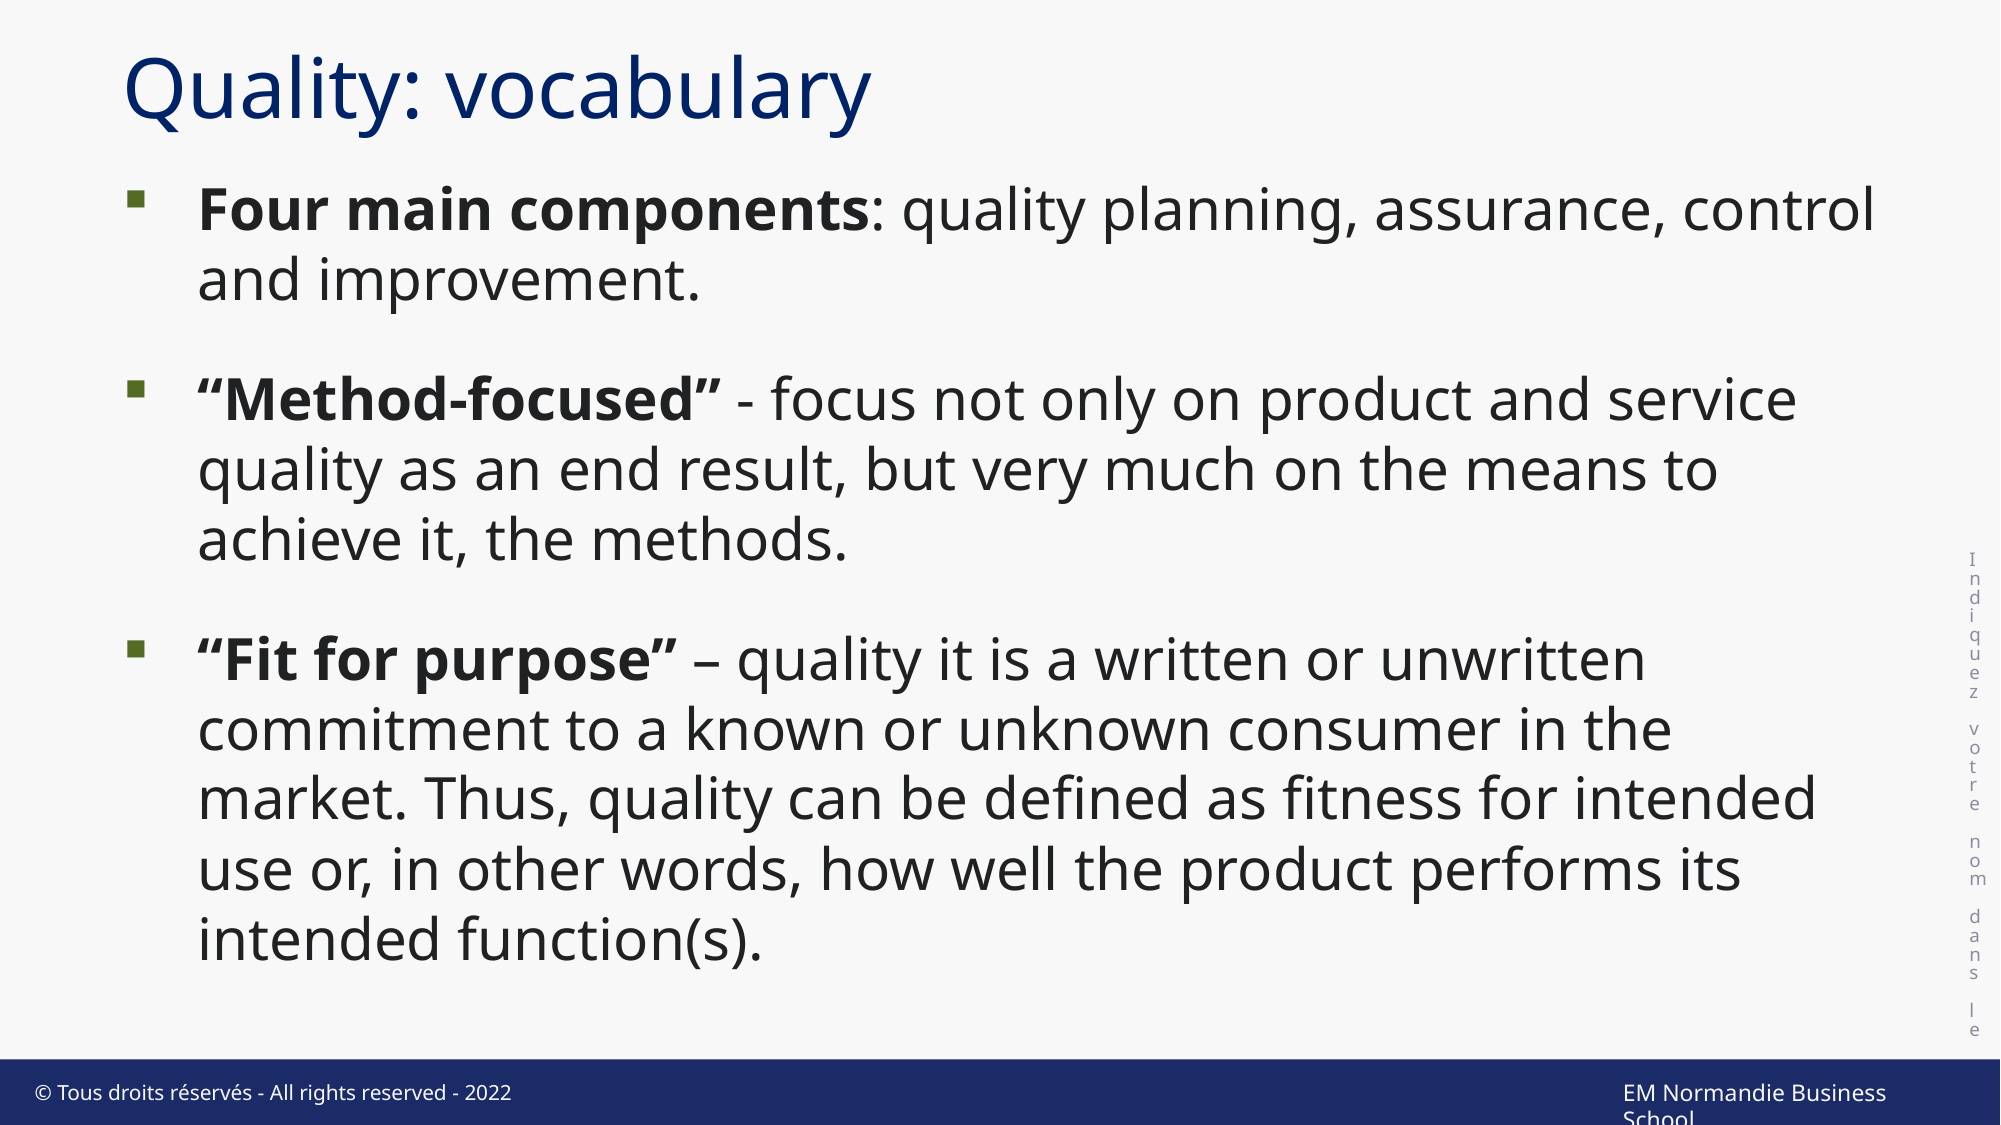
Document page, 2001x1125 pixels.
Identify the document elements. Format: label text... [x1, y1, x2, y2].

footer Indiquez votre nom dans le pied de page [1954, 73, 1989, 1048]
text_box Four main components: quality planning, assurance, control and improvement. “Method-focused” - focus not only on product and service quality as an end result, but very much on the means to achieve it, the methods. “Fit for purpose” – quality it is a written or unwritten commitment to a known or unknown consumer in the market. Thus, quality can be defined as fitness for intended use or, in other words, how well the product performs its intended function(s). [107, 164, 1908, 1049]
title Quality: vocabulary [107, 37, 1833, 145]
